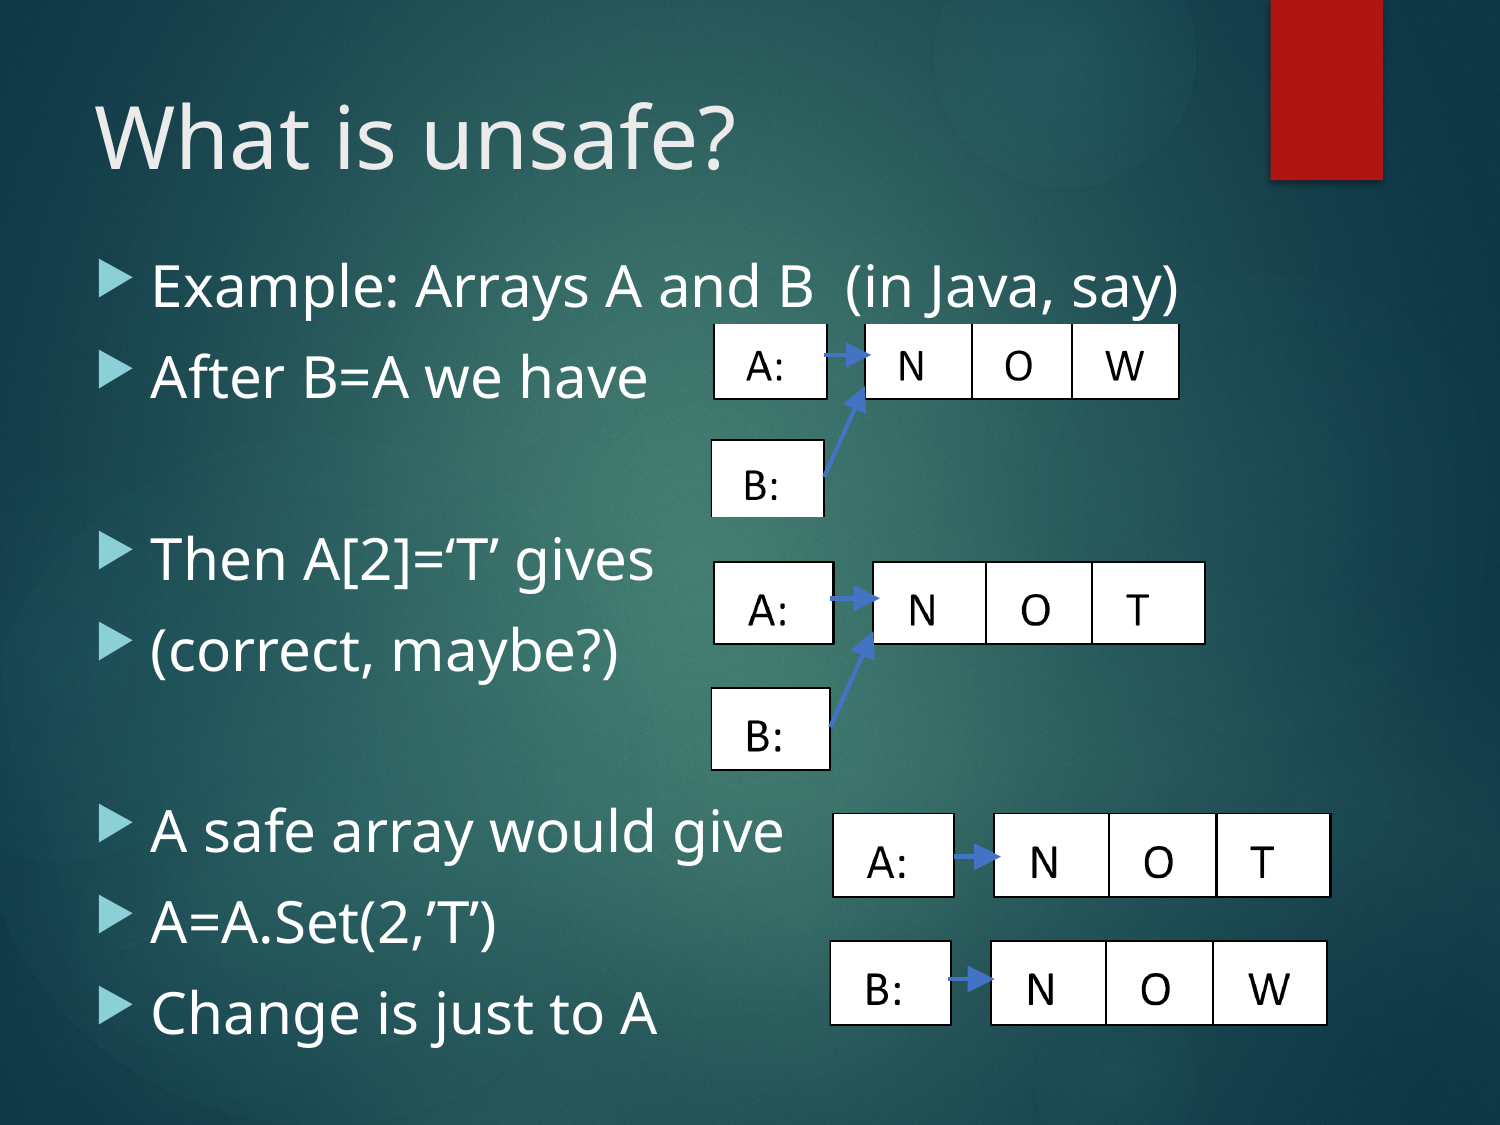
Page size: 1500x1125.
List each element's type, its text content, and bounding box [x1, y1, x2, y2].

picture [829, 812, 1360, 1037]
list Example: Arrays A and B (in Java, say) After B=A we have Then A[2]=‘T’ gives (correct, maybe?) A safe array would give A=A.Set(2,’T’) Change is just to A [79, 241, 1440, 1077]
picture [710, 324, 1222, 517]
picture [710, 553, 1222, 777]
title What is unsafe? [79, 74, 1274, 201]
